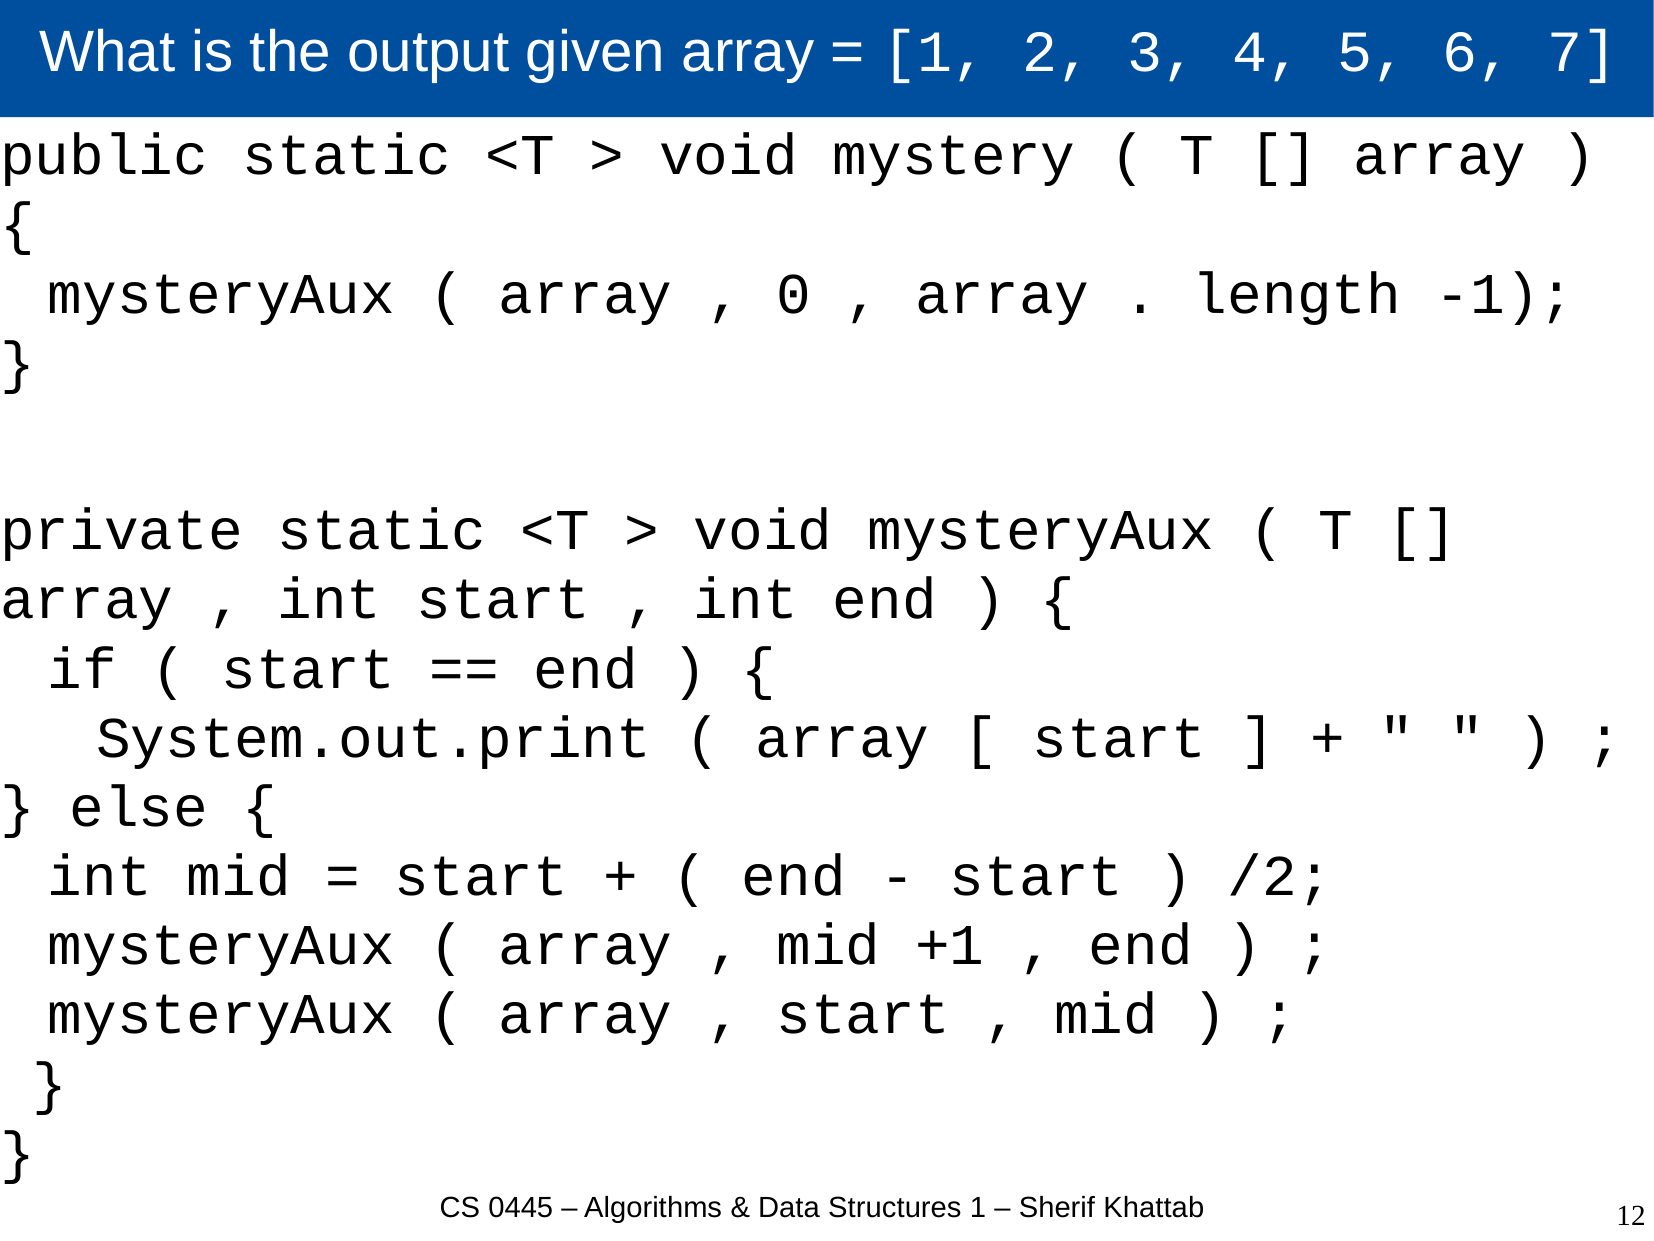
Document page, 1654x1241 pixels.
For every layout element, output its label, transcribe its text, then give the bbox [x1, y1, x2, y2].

title What is the output given array = [1, 2, 3, 4, 5, 6, 7] [0, 0, 1654, 117]
footer CS 0445 – Algorithms & Data Structures 1 – Sherif Khattab [407, 1190, 1238, 1241]
slide_number 12 [1265, 1198, 1647, 1241]
list public static <T > void mystery ( T [] array ) { mysteryAux ( array , 0 , array . length -1); } private static <T > void mysteryAux ( T [] array , int start , int end ) { if ( start == end ) { System.out.print ( array [ start ] + " " ) ; } else { int mid = start + ( end - start ) /2; mysteryAux ( array , mid +1 , end ) ; mysteryAux ( array , start , mid ) ; } } [0, 117, 1654, 1195]
